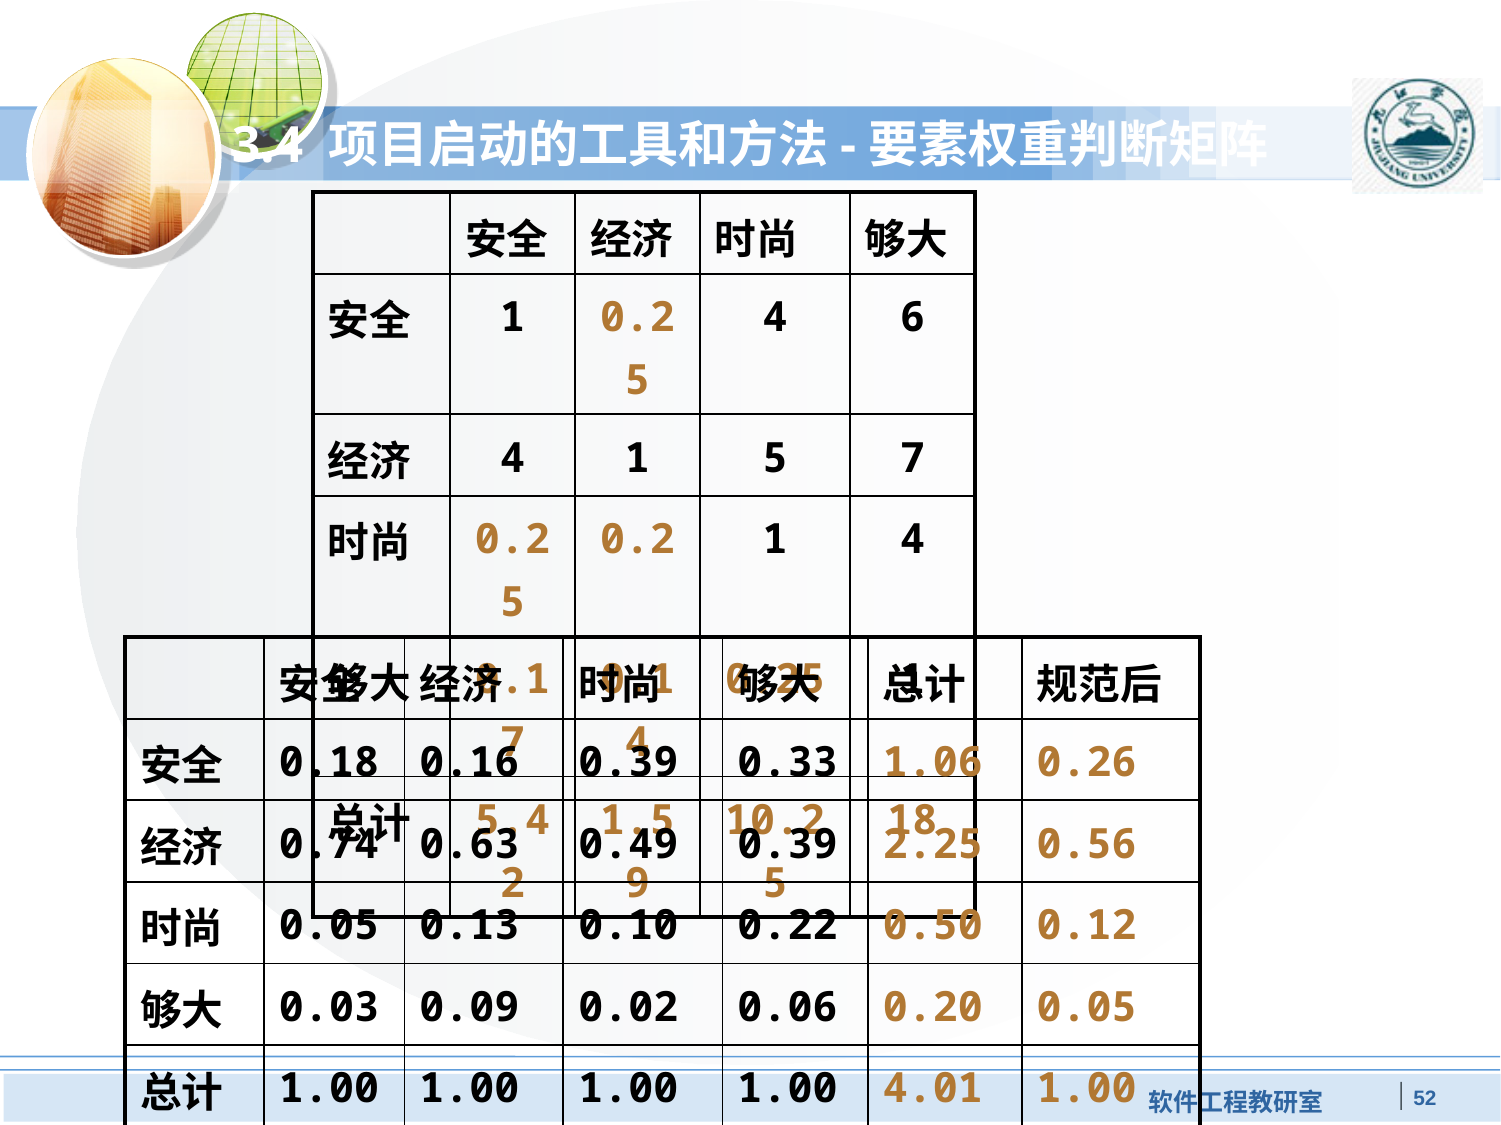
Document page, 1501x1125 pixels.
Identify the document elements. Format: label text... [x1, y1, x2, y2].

title 3.4 项目启动的工具和方法-要素权重判断矩阵 [0, 78, 1501, 205]
table_cell 总计 [127, 1046, 263, 1125]
table_cell 0.56 [1023, 801, 1198, 881]
table_cell 0.05 [1023, 964, 1198, 1044]
table_cell 0.25 [451, 497, 574, 635]
table_cell 0.18 [265, 720, 404, 799]
table_cell 0.20 [869, 964, 1021, 1044]
table_header 安全 [451, 194, 574, 273]
table_header 总计 [869, 639, 1021, 718]
table_cell 0.06 [723, 964, 867, 1044]
table_cell 0.39 [723, 801, 867, 881]
picture [32, 14, 321, 78]
table_cell 1 [451, 275, 574, 413]
table_cell 4 [701, 275, 849, 413]
table_cell 4 [451, 415, 574, 495]
table_cell 1.00 [1023, 1046, 1198, 1125]
table_cell 1.00 [723, 1046, 867, 1125]
table_cell 0.26 [1023, 720, 1198, 799]
table_cell 0.39 [564, 720, 722, 799]
table_cell 安全 [315, 275, 449, 413]
table_cell 5 [701, 415, 849, 495]
table_cell 0.02 [564, 964, 722, 1044]
table_cell 0.10 [564, 883, 722, 963]
table_cell 4 [851, 497, 973, 635]
table_header 经济 [405, 639, 562, 718]
table_cell 0.63 [405, 801, 562, 881]
table_cell 0.50 [869, 883, 1021, 963]
table_header 够大 [851, 194, 973, 273]
table_cell 0.49 [564, 801, 722, 881]
table_cell 1.06 [869, 720, 1021, 799]
table_cell 6 [851, 275, 973, 413]
table_cell 0.22 [723, 883, 867, 963]
table_cell 7 [851, 415, 973, 495]
table_header 时尚 [564, 639, 722, 718]
table_cell 经济 [127, 801, 263, 881]
table_header 安全 [265, 639, 404, 718]
table_cell 0.2 [576, 497, 699, 635]
table_cell 1.00 [564, 1046, 722, 1125]
table_cell 1.00 [405, 1046, 562, 1125]
table_cell 0.03 [265, 964, 404, 1044]
table_cell 0.13 [405, 883, 562, 963]
table_cell 安全 [127, 720, 263, 799]
table_header 规范后 [1023, 639, 1198, 718]
table_header [315, 194, 449, 273]
table_cell 0.33 [723, 720, 867, 799]
table_header 经济 [576, 194, 699, 273]
table_header 时尚 [701, 194, 849, 273]
table_cell 够大 [127, 964, 263, 1044]
table_cell 2.25 [869, 801, 1021, 881]
table_cell 0.05 [265, 883, 404, 963]
table_cell 时尚 [315, 497, 449, 635]
table_cell 0.25 [576, 275, 699, 413]
table_cell 0.12 [1023, 883, 1198, 963]
table_cell 1.00 [265, 1046, 404, 1125]
table_cell 0.74 [265, 801, 404, 881]
table_cell 经济 [315, 415, 449, 495]
table_cell 4.01 [869, 1046, 1021, 1125]
table_cell 1 [701, 497, 849, 635]
table_cell 1 [576, 415, 699, 495]
table_cell 0.09 [405, 964, 562, 1044]
table_cell 0.16 [405, 720, 562, 799]
picture [32, 205, 214, 255]
table_cell 时尚 [127, 883, 263, 963]
table_header [127, 639, 263, 718]
table_header 够大 [723, 639, 867, 718]
